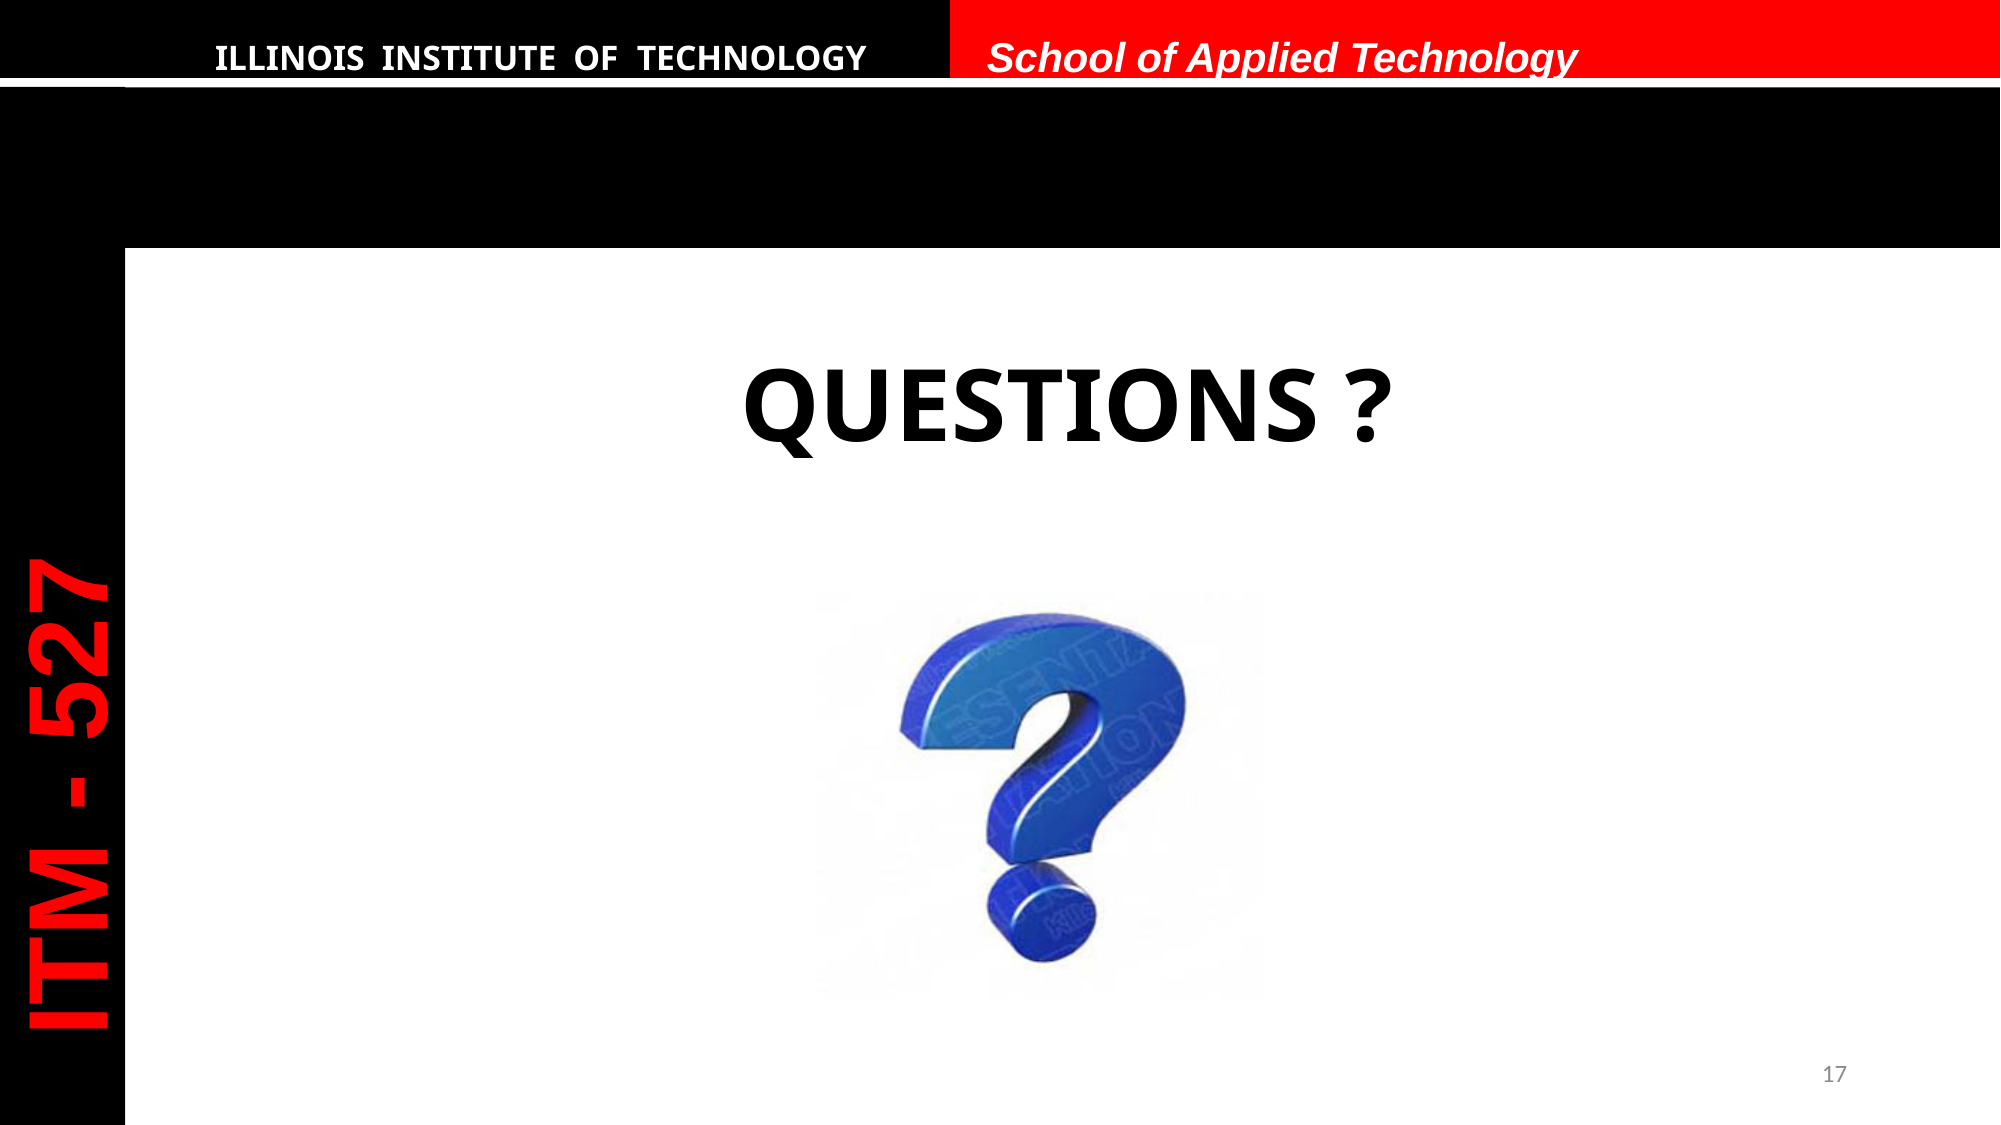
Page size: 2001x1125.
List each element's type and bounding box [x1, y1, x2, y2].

text_box [0, 0, 2000, 1125]
list [816, 592, 1263, 998]
